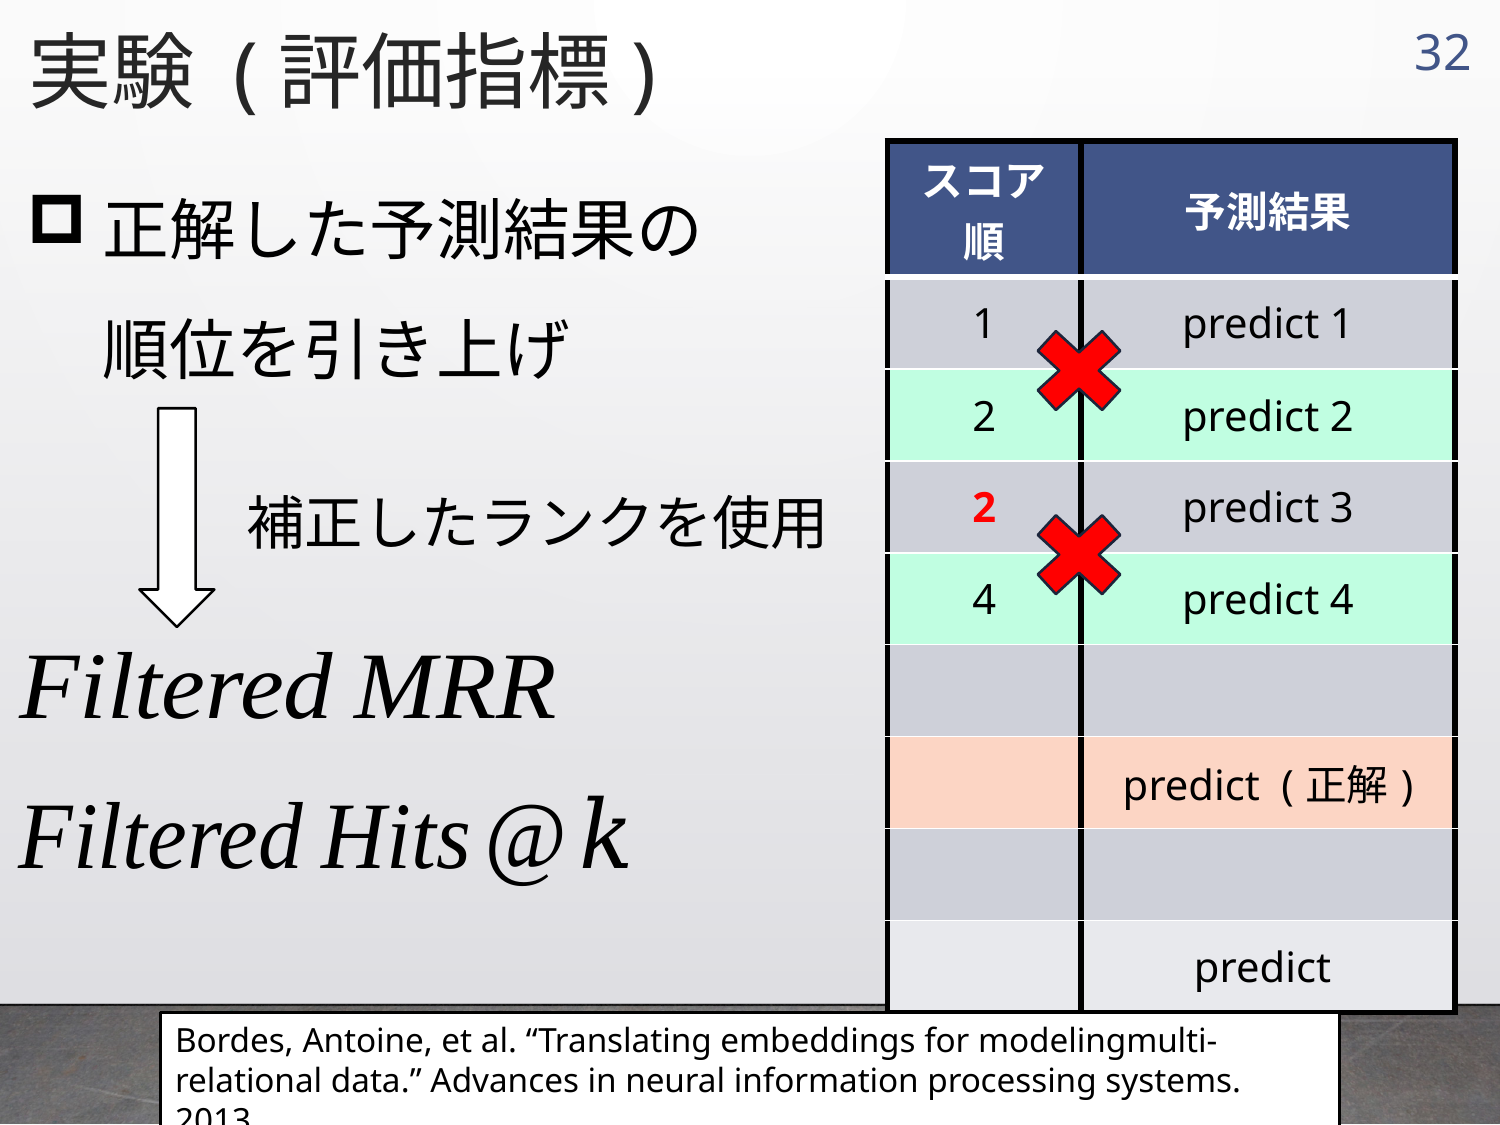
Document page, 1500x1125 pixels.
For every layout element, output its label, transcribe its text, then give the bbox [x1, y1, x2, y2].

text_box [138, 406, 216, 628]
text_box [1036, 514, 1122, 596]
text_box 実験 (評価指標) [13, 11, 702, 140]
slide_number 31 [1378, 12, 1487, 76]
picture [0, 1004, 885, 1124]
text_box 補正したランクを使用 [231, 443, 852, 564]
text_box 正解した予測結果の順位を引き上げ [13, 140, 764, 395]
text_box Bordes, Antoine, et al. “Translating embeddings for modelingmulti-relational data.” Advances in neural information processing systems. 2013. [159, 1011, 1341, 1125]
picture [1341, 1004, 1500, 1124]
text_box [1036, 330, 1122, 411]
